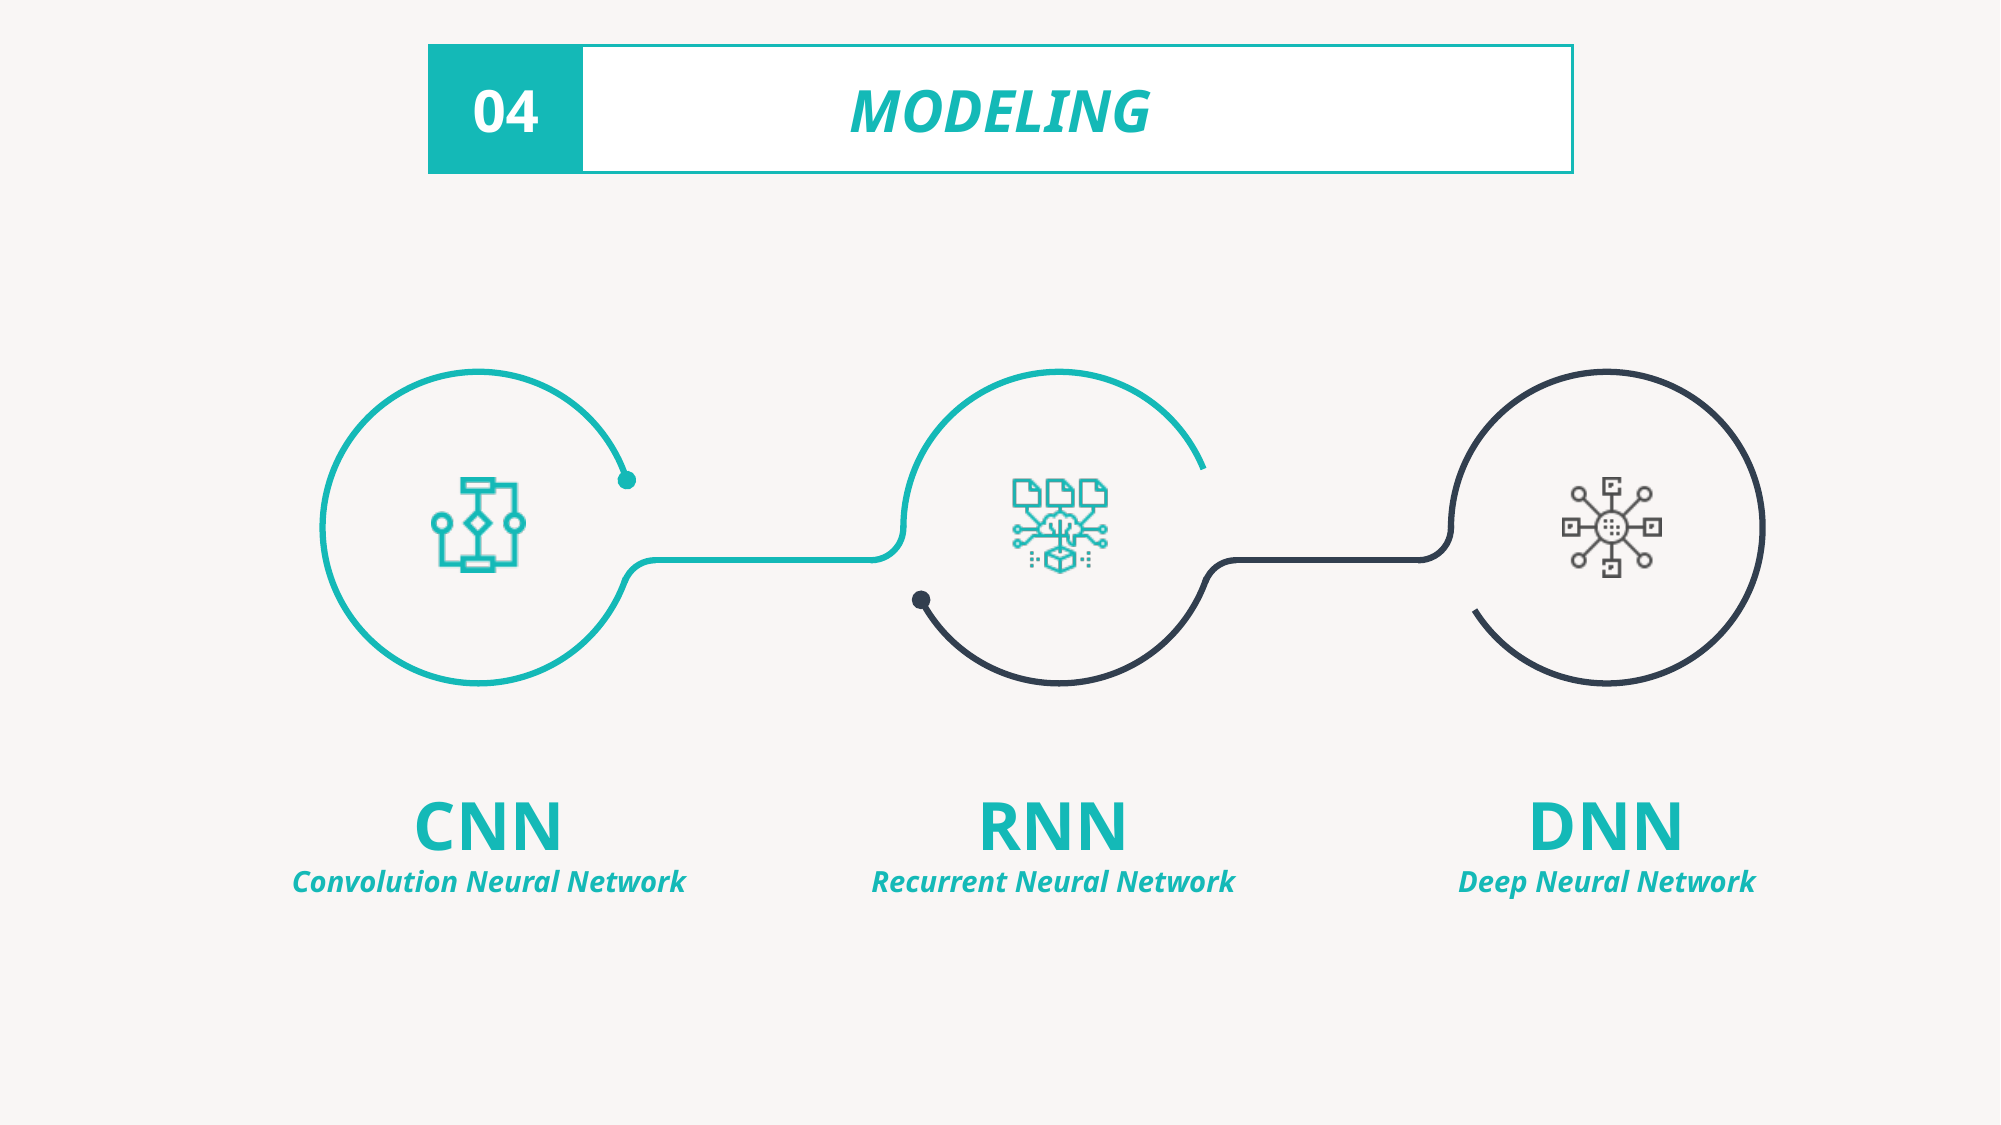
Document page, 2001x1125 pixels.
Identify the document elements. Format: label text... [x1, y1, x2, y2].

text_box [429, 45, 1573, 173]
picture [430, 477, 526, 573]
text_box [322, 371, 1763, 684]
picture [1010, 476, 1111, 577]
picture [1561, 477, 1663, 578]
text_box CNN Convolution Neural Network [263, 736, 715, 906]
text_box DNN Deep Neural Network [1391, 736, 1822, 906]
text_box RNN Recurrent Neural Network [838, 736, 1269, 936]
